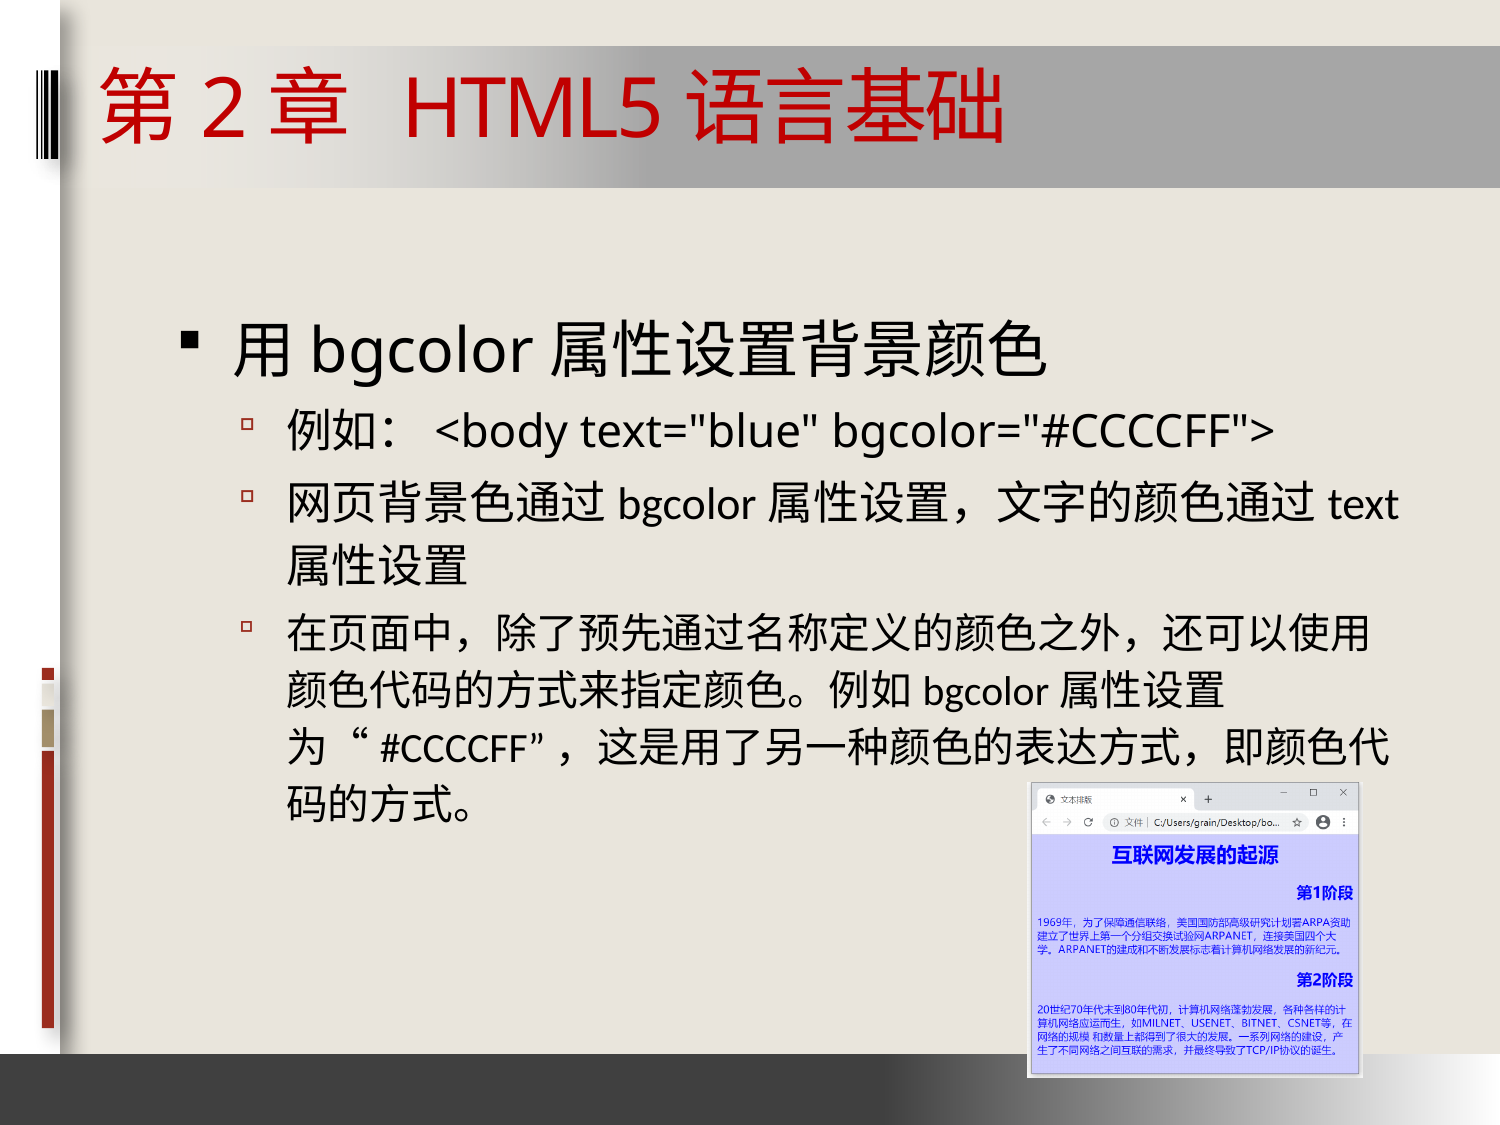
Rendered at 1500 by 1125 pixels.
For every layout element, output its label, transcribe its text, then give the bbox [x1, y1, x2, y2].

title 第2章 HTML5语言基础 [82, 46, 1357, 163]
picture [1026, 782, 1364, 1078]
list 用bgcolor属性设置背景颜色 例如：<body text="blue" bgcolor="#CCCCFF"> 网页背景色通过bgcolor属性设置，文字的颜色通过text属性设置 在页面中，除了预先通过名称定义的颜色之外，还可以使用颜色代码的方式来指定颜色。例如bgcolor属性设置为“#CCCCFF”，这是用了另一种颜色的表达方式，即颜色代码的方式。 [150, 292, 1425, 1043]
